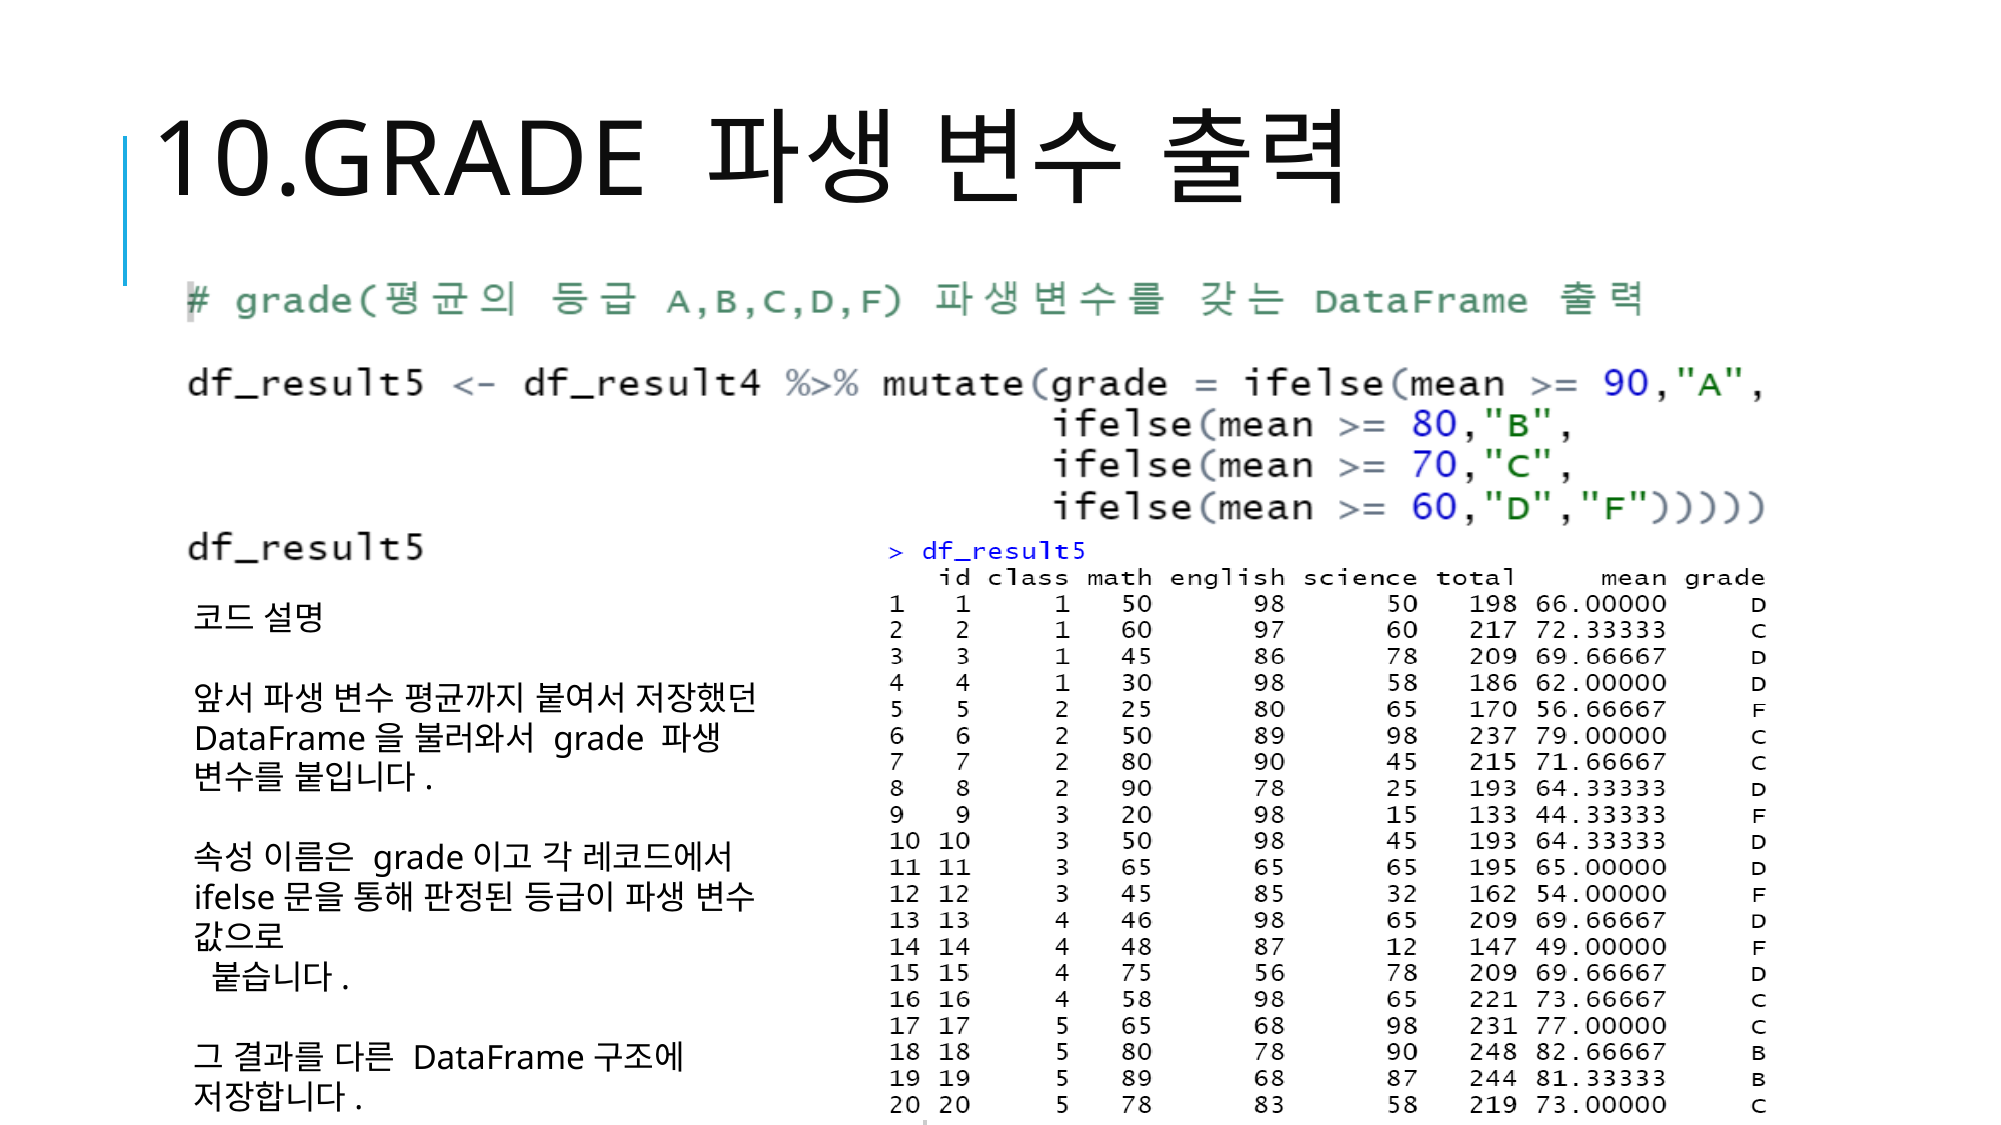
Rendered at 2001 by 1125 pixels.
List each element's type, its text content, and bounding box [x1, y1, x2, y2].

title 10.Grade 파생 변수 출력 [136, 42, 2000, 289]
text_box 코드 설명 앞서 파생 변수 평균까지 붙여서 저장했던 DataFrame을 불러와서 grade 파생 변수를 붙입니다. 속성 이름은 grade이고 각 레코드에서 ifelse문을 통해 판정된 등급이 파생 변수 값으로 붙습니다. 그 결과를 다른 DataFrame구조에 저장합니다. [179, 599, 820, 1125]
picture [178, 255, 1840, 1125]
